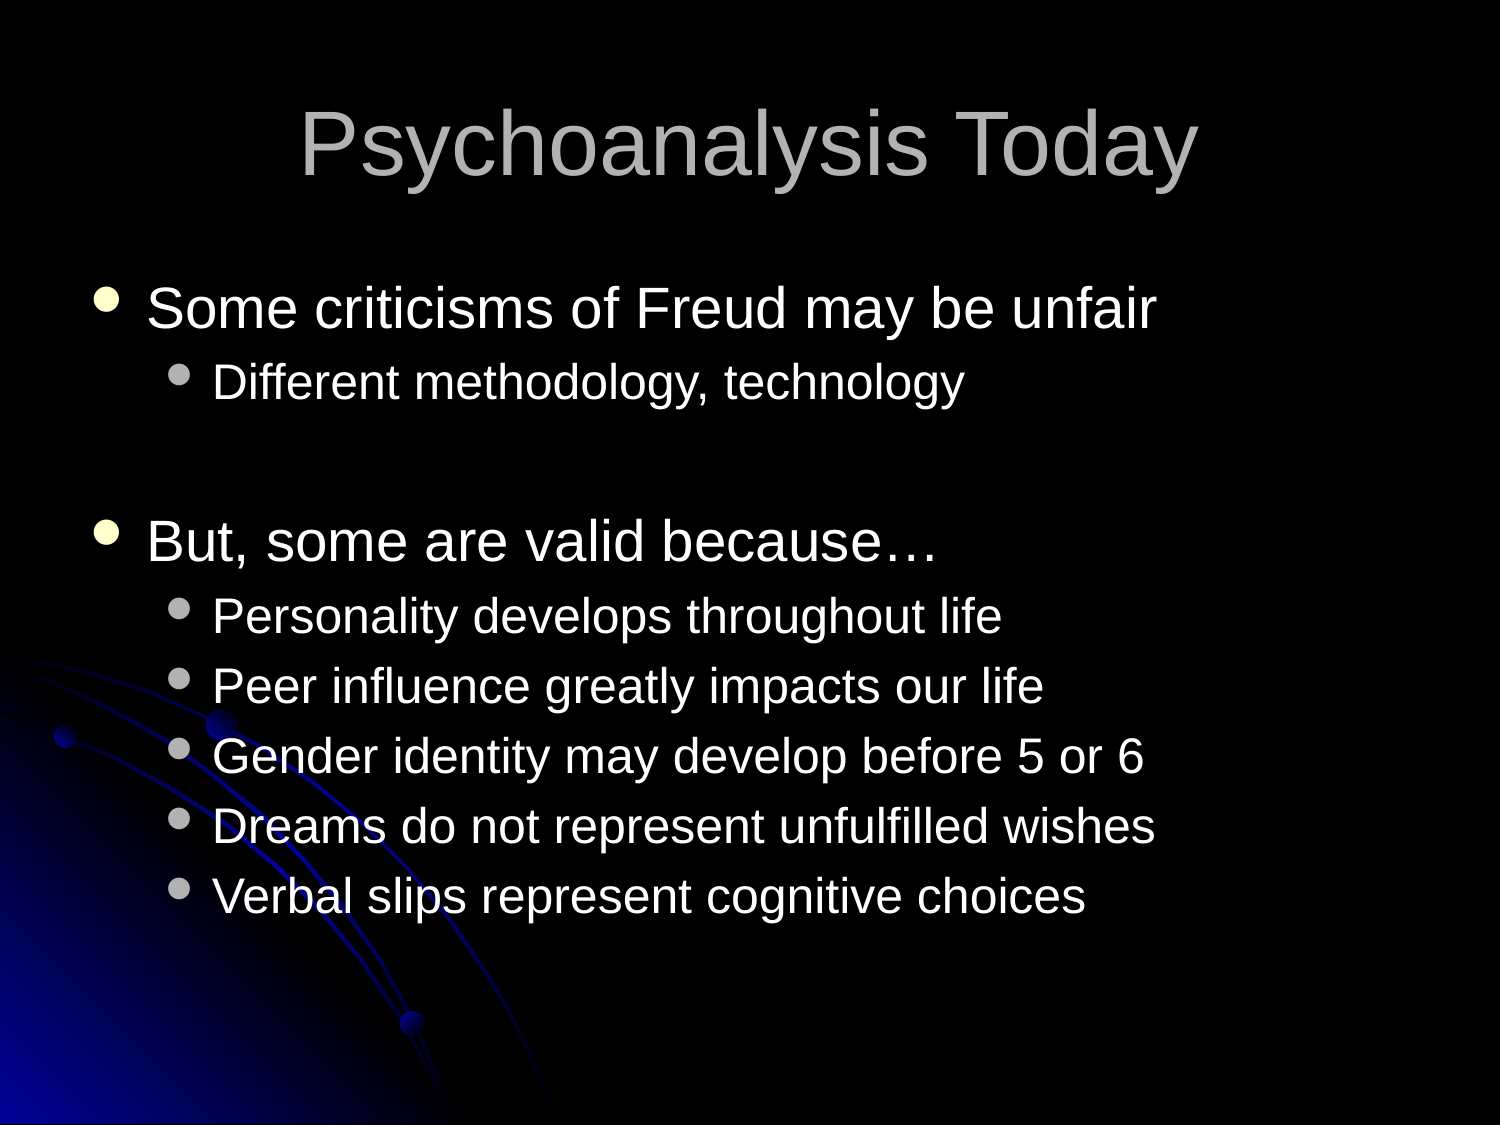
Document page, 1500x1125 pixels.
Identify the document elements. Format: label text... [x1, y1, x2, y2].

list Some criticisms of Freud may be unfair Different methodology, technology But, some are valid because… Personality develops throughout life Peer influence greatly impacts our life Gender identity may develop before 5 or 6 Dreams do not represent unfulfilled wishes Verbal slips represent cognitive choices [75, 262, 1425, 1006]
title Psychoanalysis Today [75, 45, 1425, 233]
